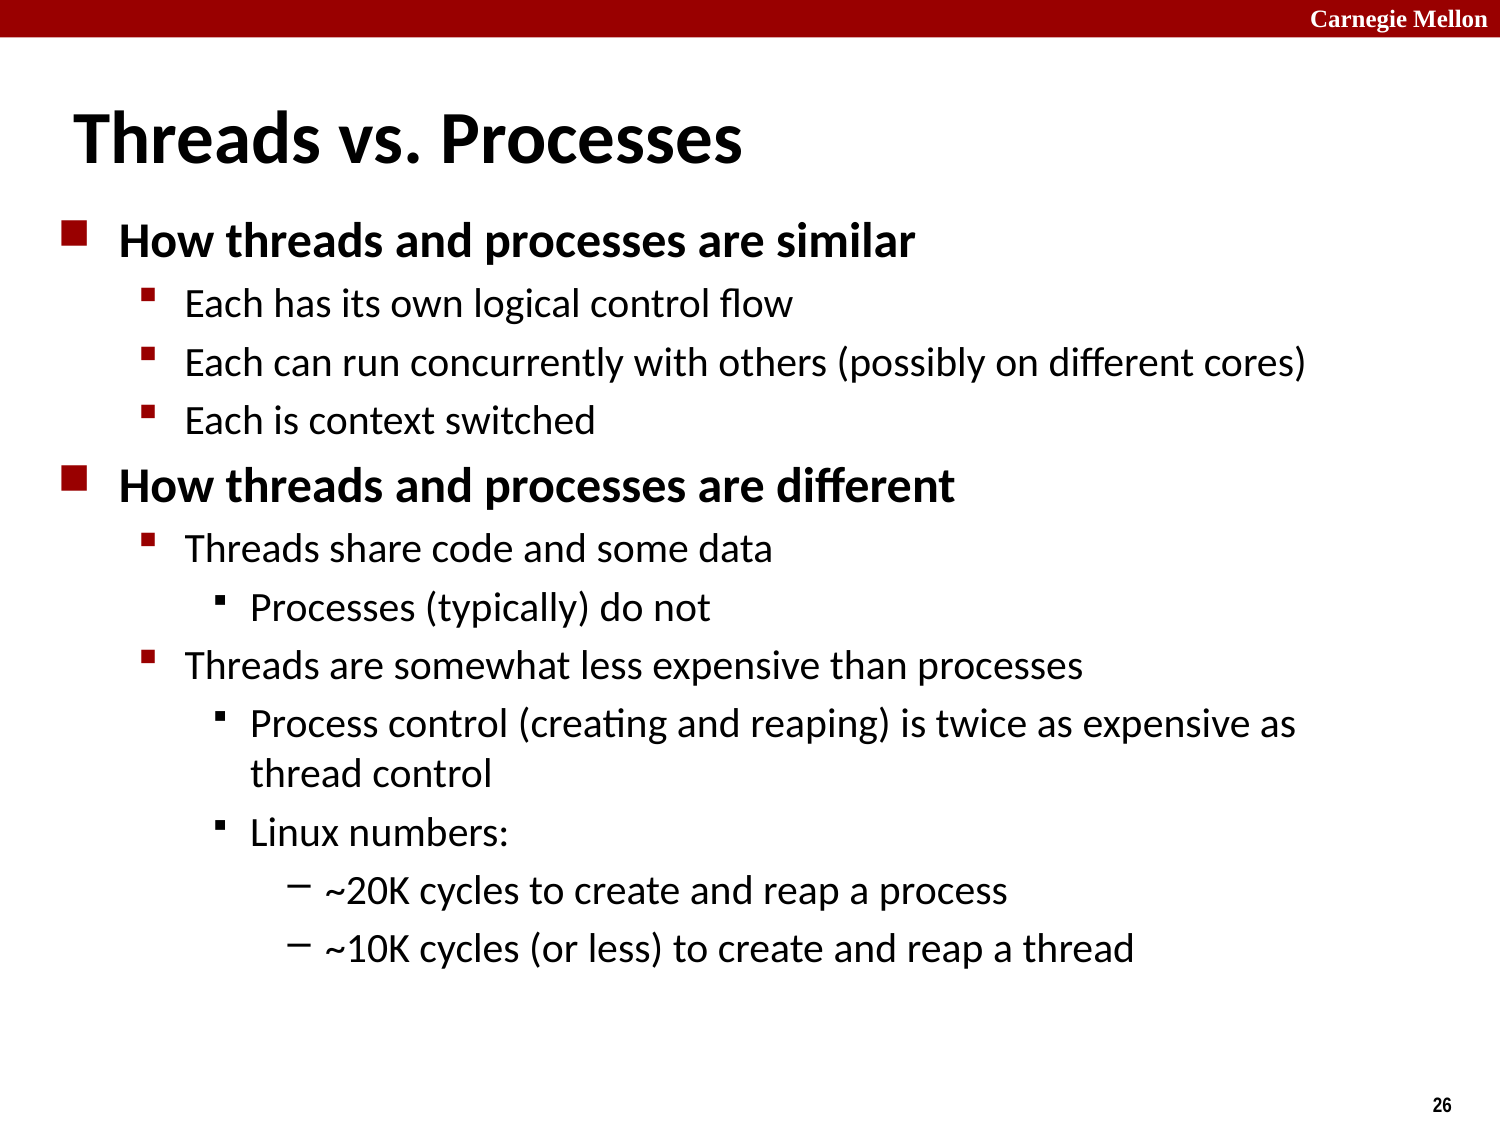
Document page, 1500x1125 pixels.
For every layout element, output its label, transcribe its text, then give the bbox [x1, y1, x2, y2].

list How threads and processes are similar Each has its own logical control flow Each can run concurrently with others (possibly on different cores) Each is context switched How threads and processes are different Threads share code and some data Processes (typically) do not Threads are somewhat less expensive than processes Process control (creating and reaping) is twice as expensive as thread control Linux numbers: ~20K cycles to create and reap a process ~10K cycles (or less) to create and reap a thread [47, 199, 1411, 1079]
title Threads vs. Processes [58, 71, 1305, 197]
